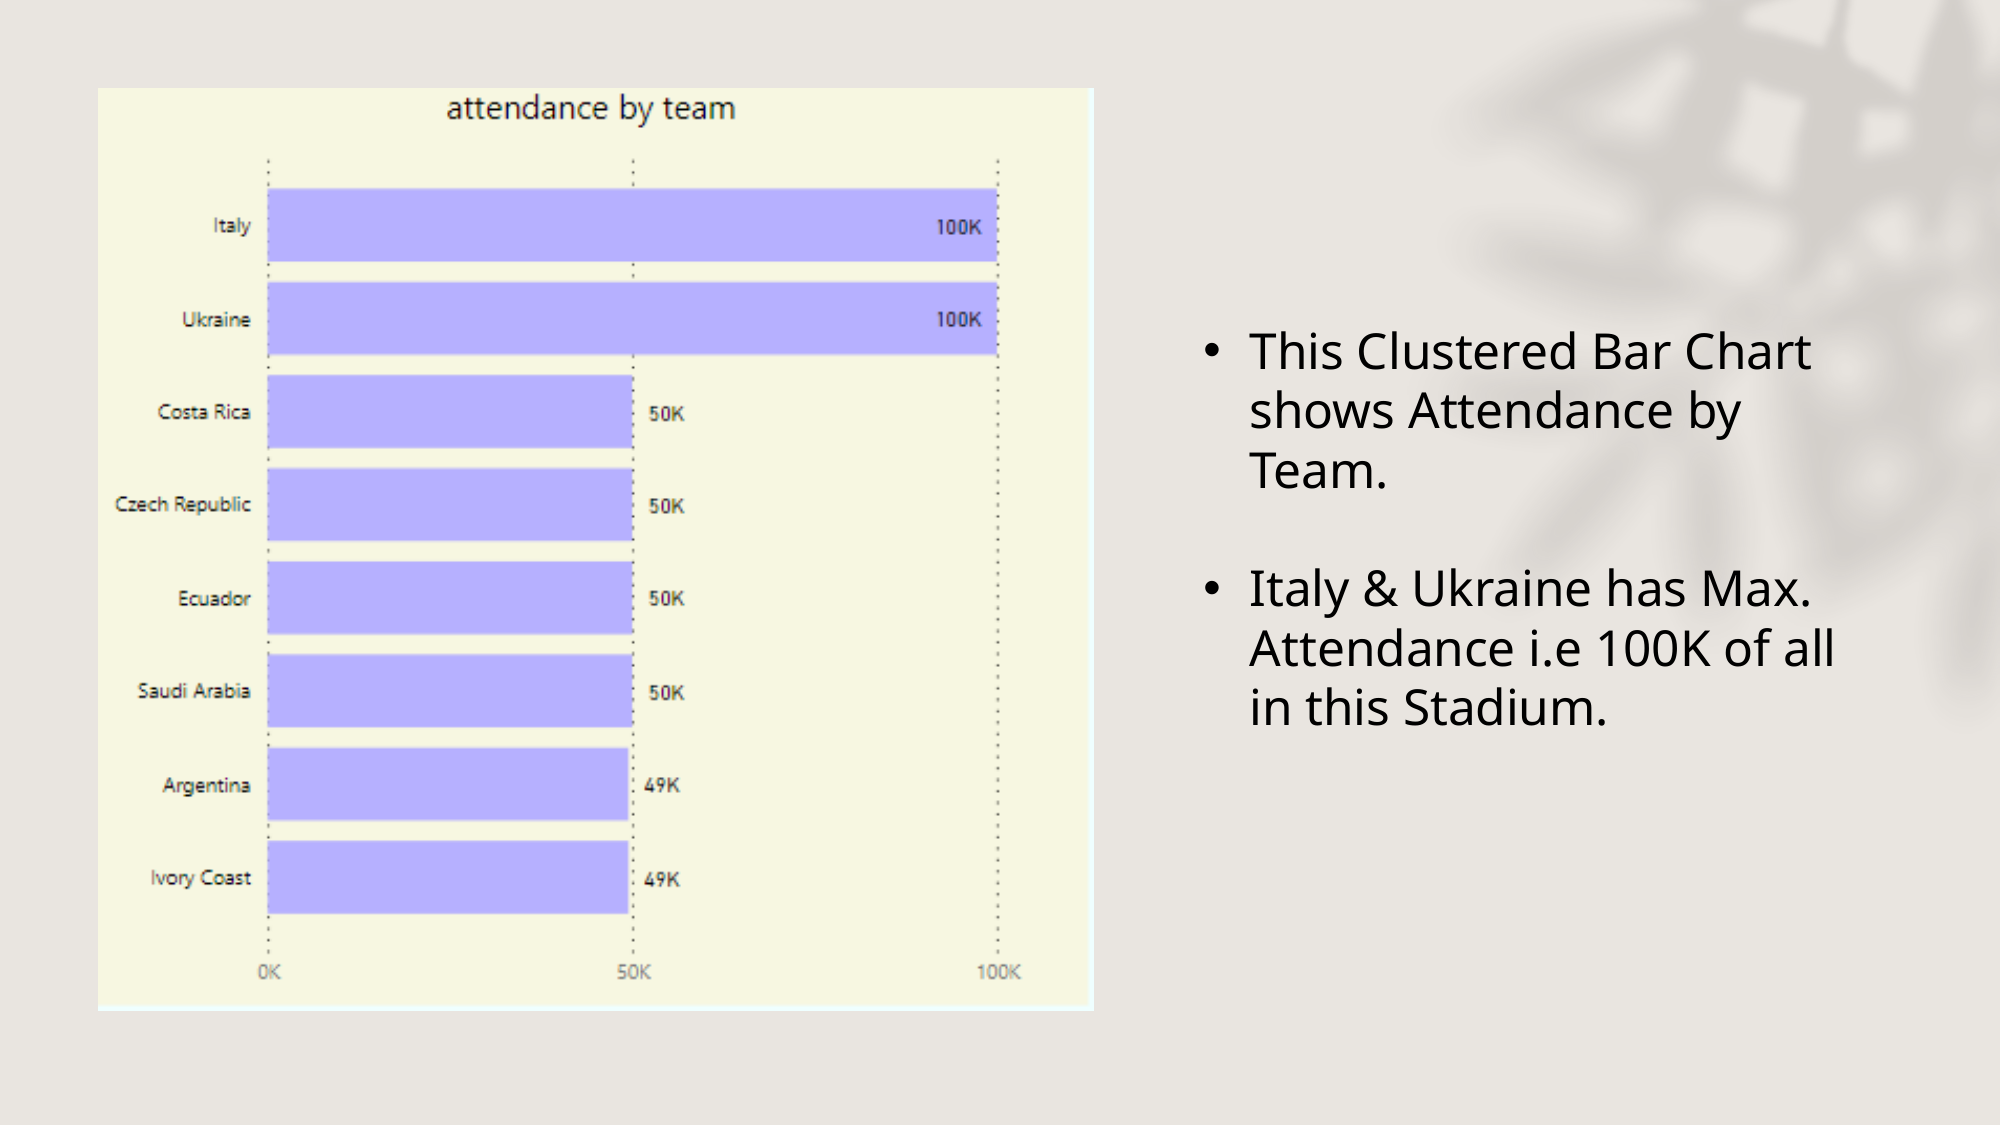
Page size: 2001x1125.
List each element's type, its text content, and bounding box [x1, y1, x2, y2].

picture [98, 88, 1094, 1011]
text_box This Clustered Bar Chart shows Attendance by Team. Italy & Ukraine has Max. Attendance i.e 100K of all in this Stadium. [1188, 312, 1901, 745]
